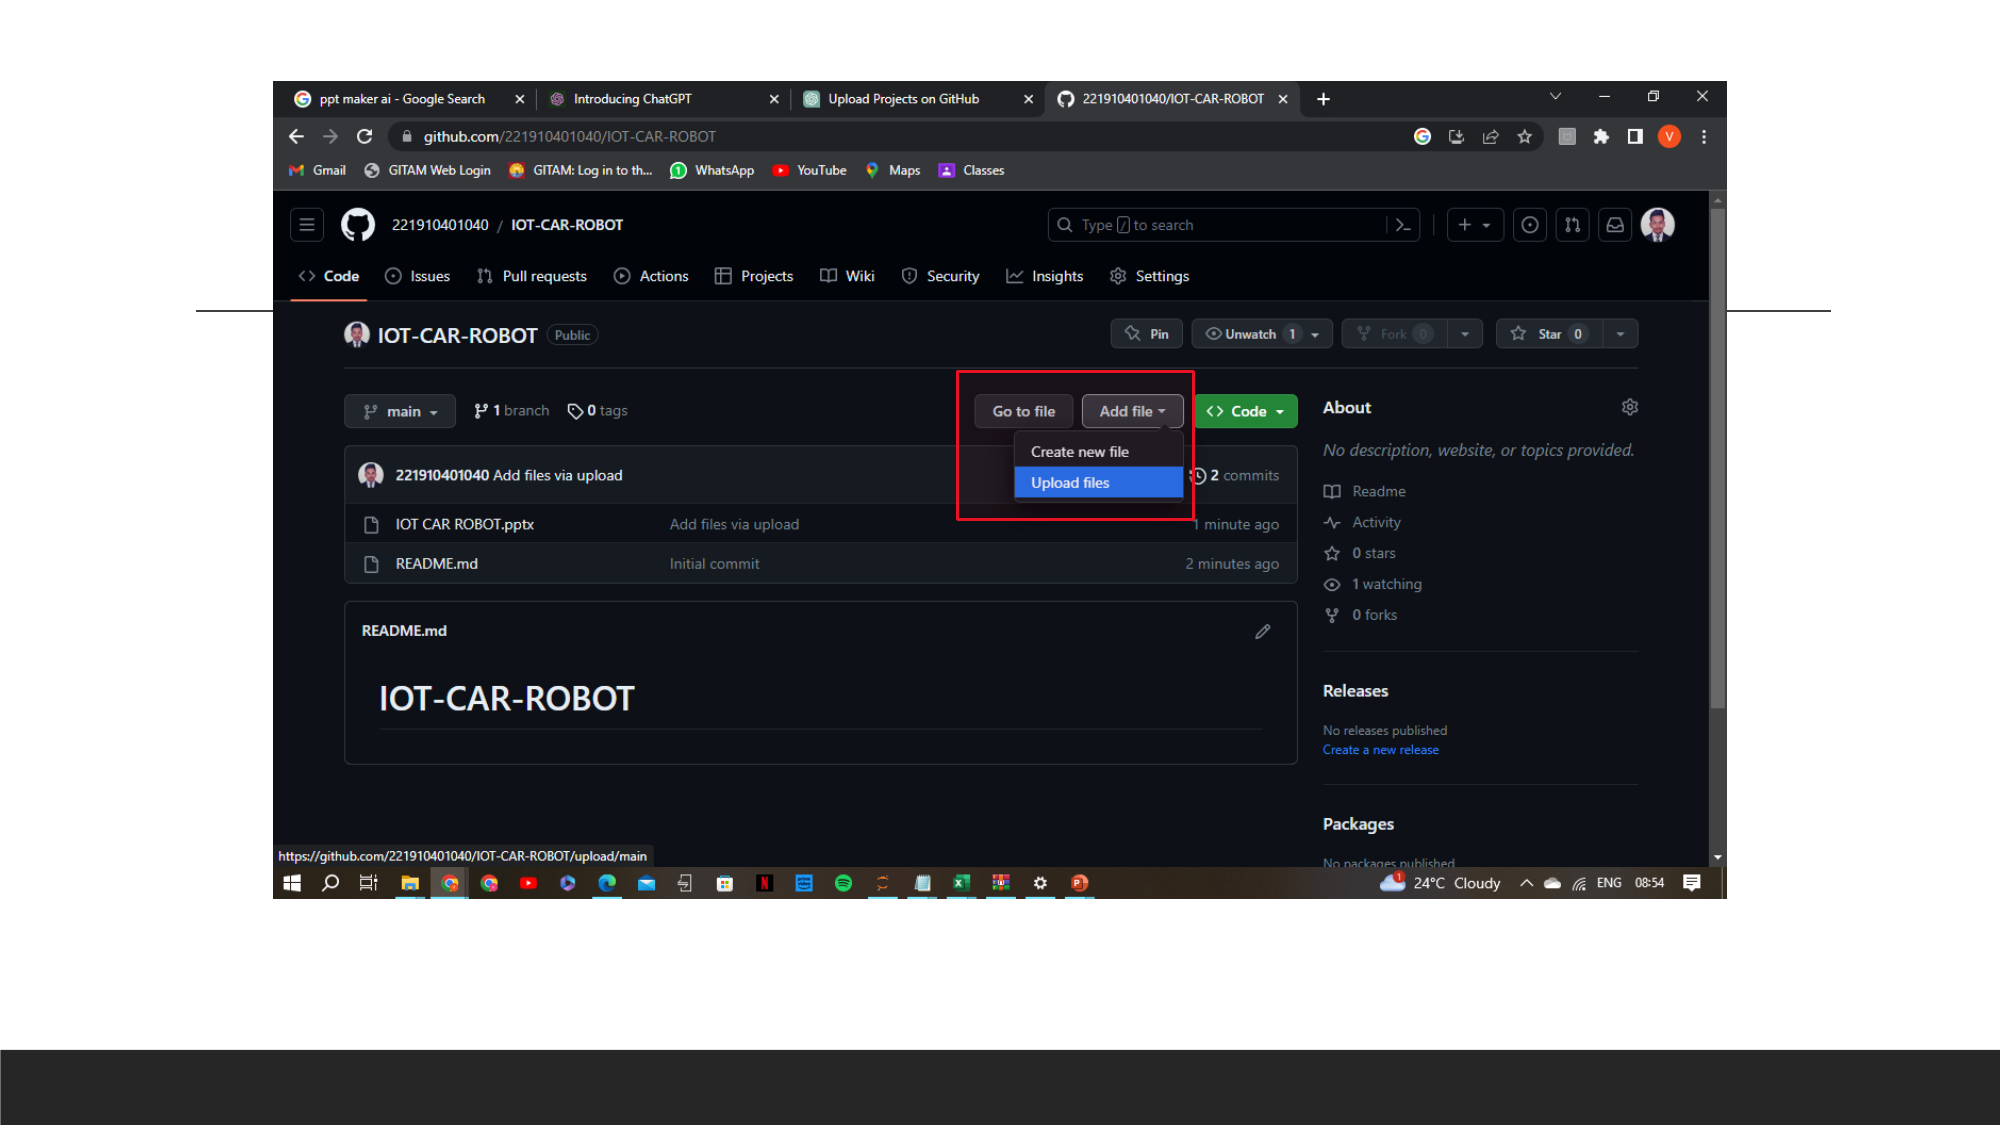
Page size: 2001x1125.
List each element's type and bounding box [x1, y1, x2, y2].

list [272, 80, 1728, 899]
